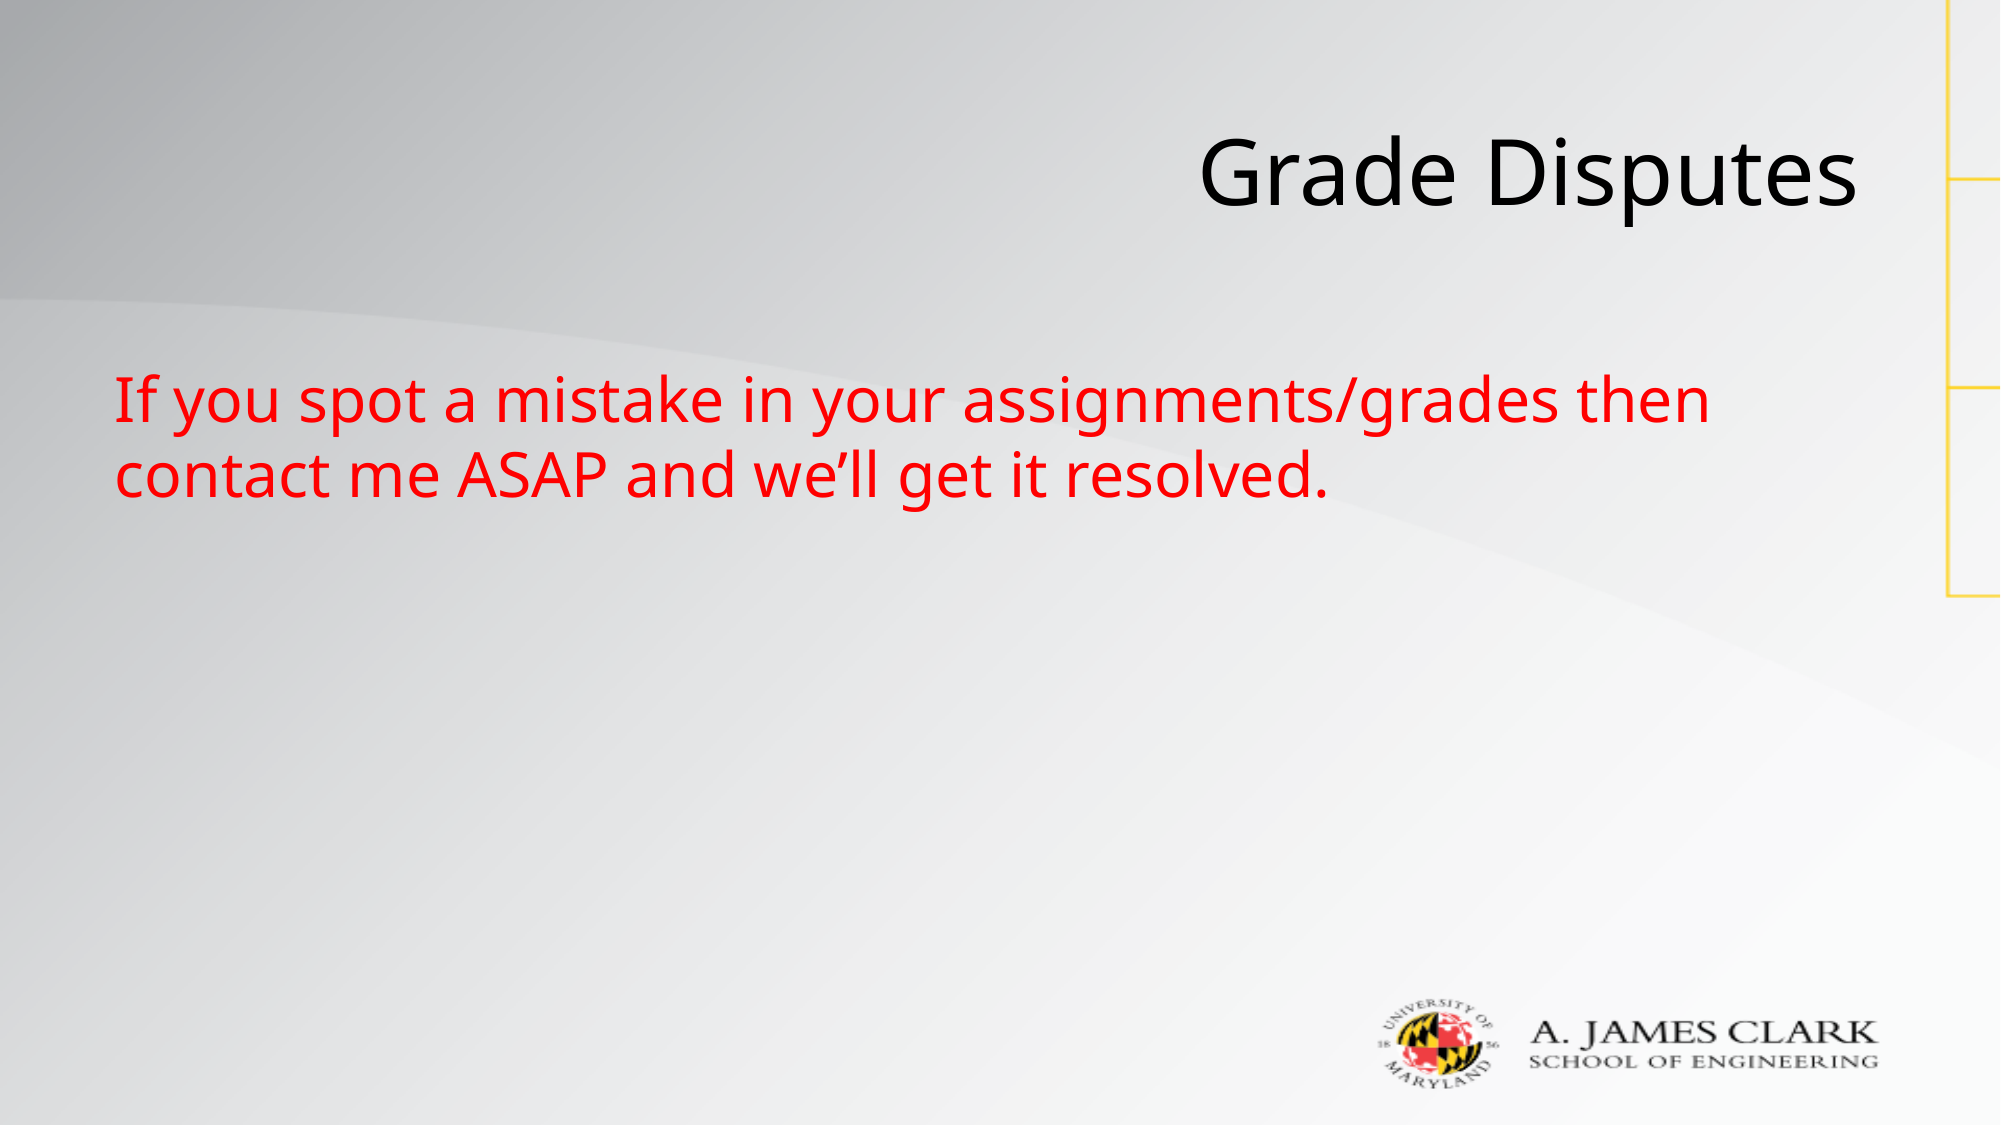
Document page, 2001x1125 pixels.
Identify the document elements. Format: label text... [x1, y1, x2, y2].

title Grade Disputes [99, 45, 1876, 231]
list If you spot a mistake in your assignments/grades then contact me ASAP and we’ll get it resolved. [99, 352, 1876, 1002]
